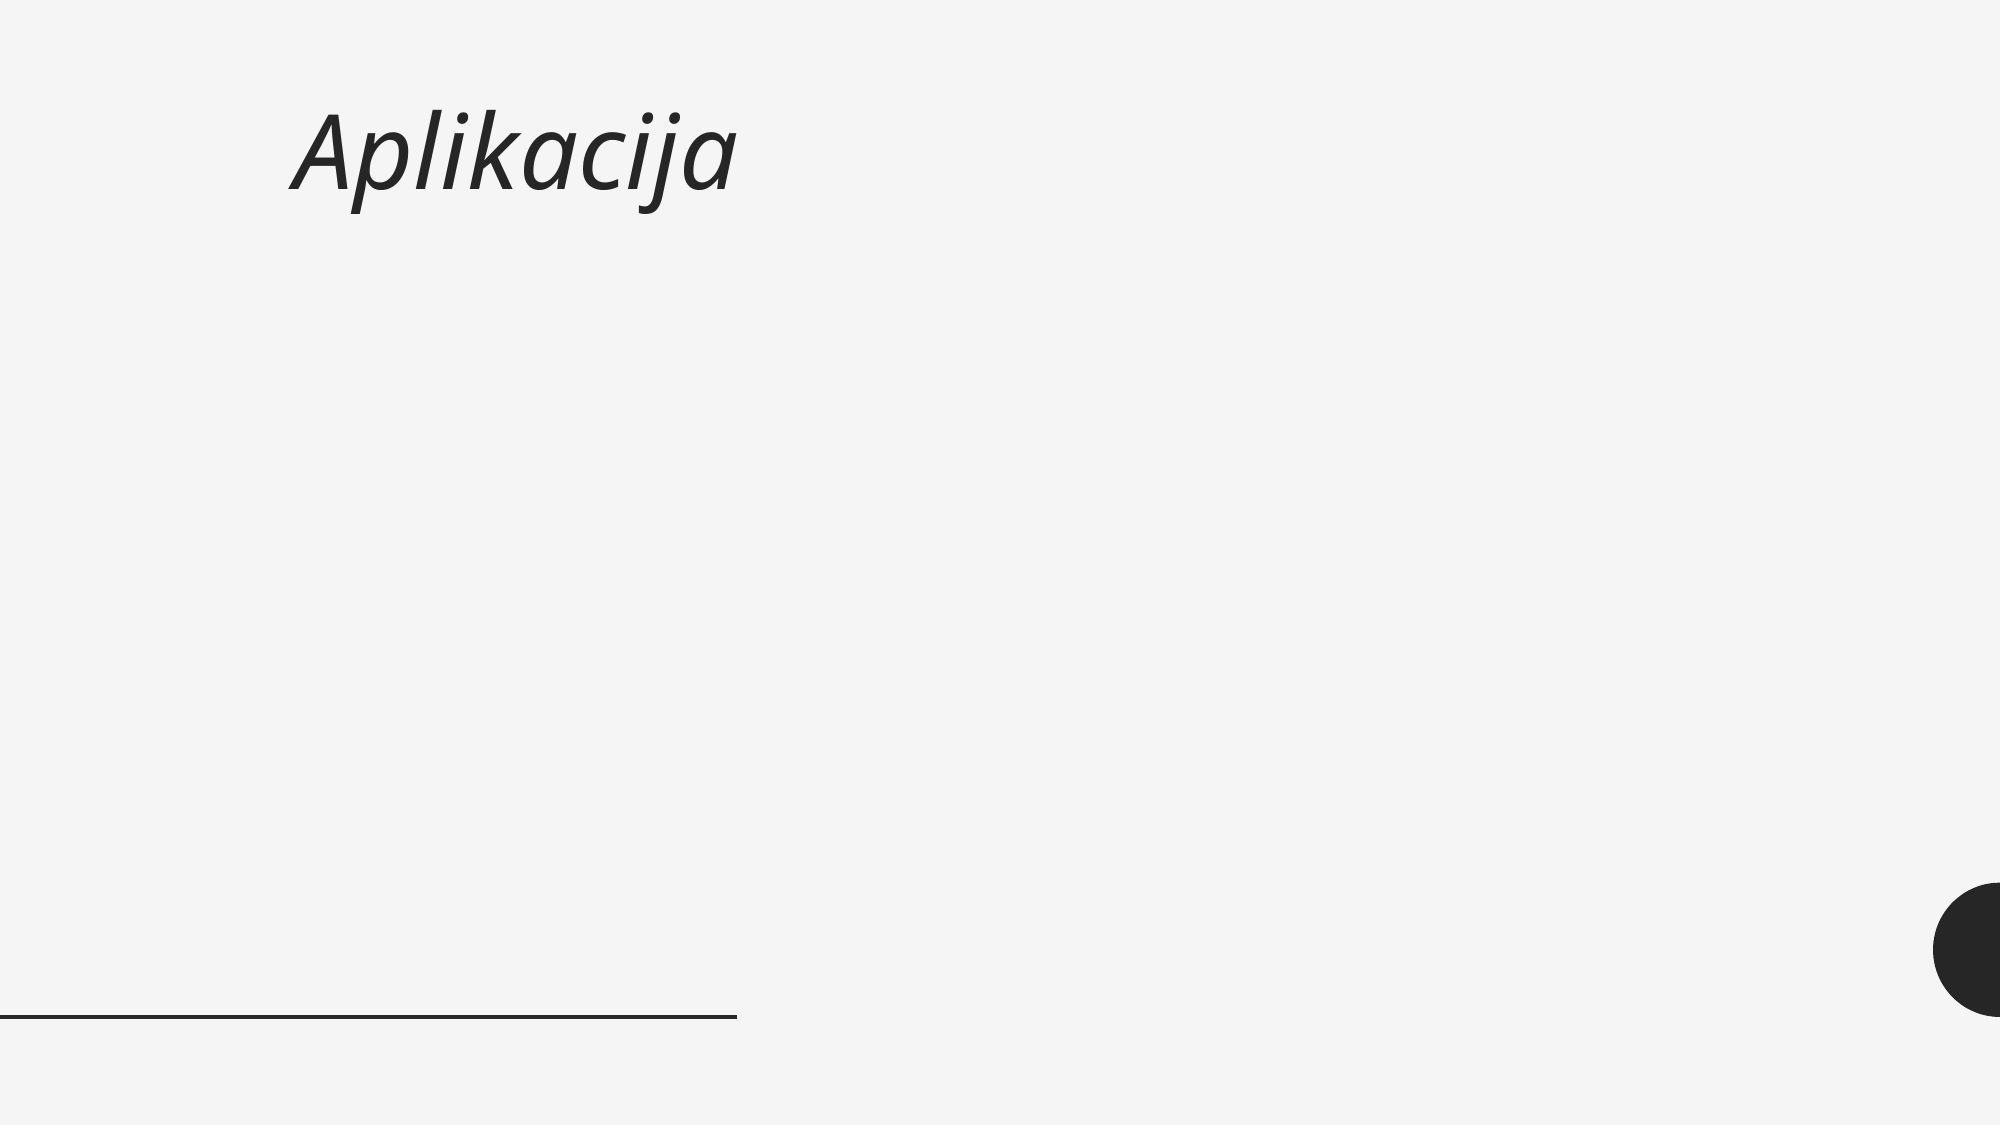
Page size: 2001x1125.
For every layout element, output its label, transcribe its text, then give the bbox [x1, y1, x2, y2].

title Aplikacija [125, 91, 754, 905]
